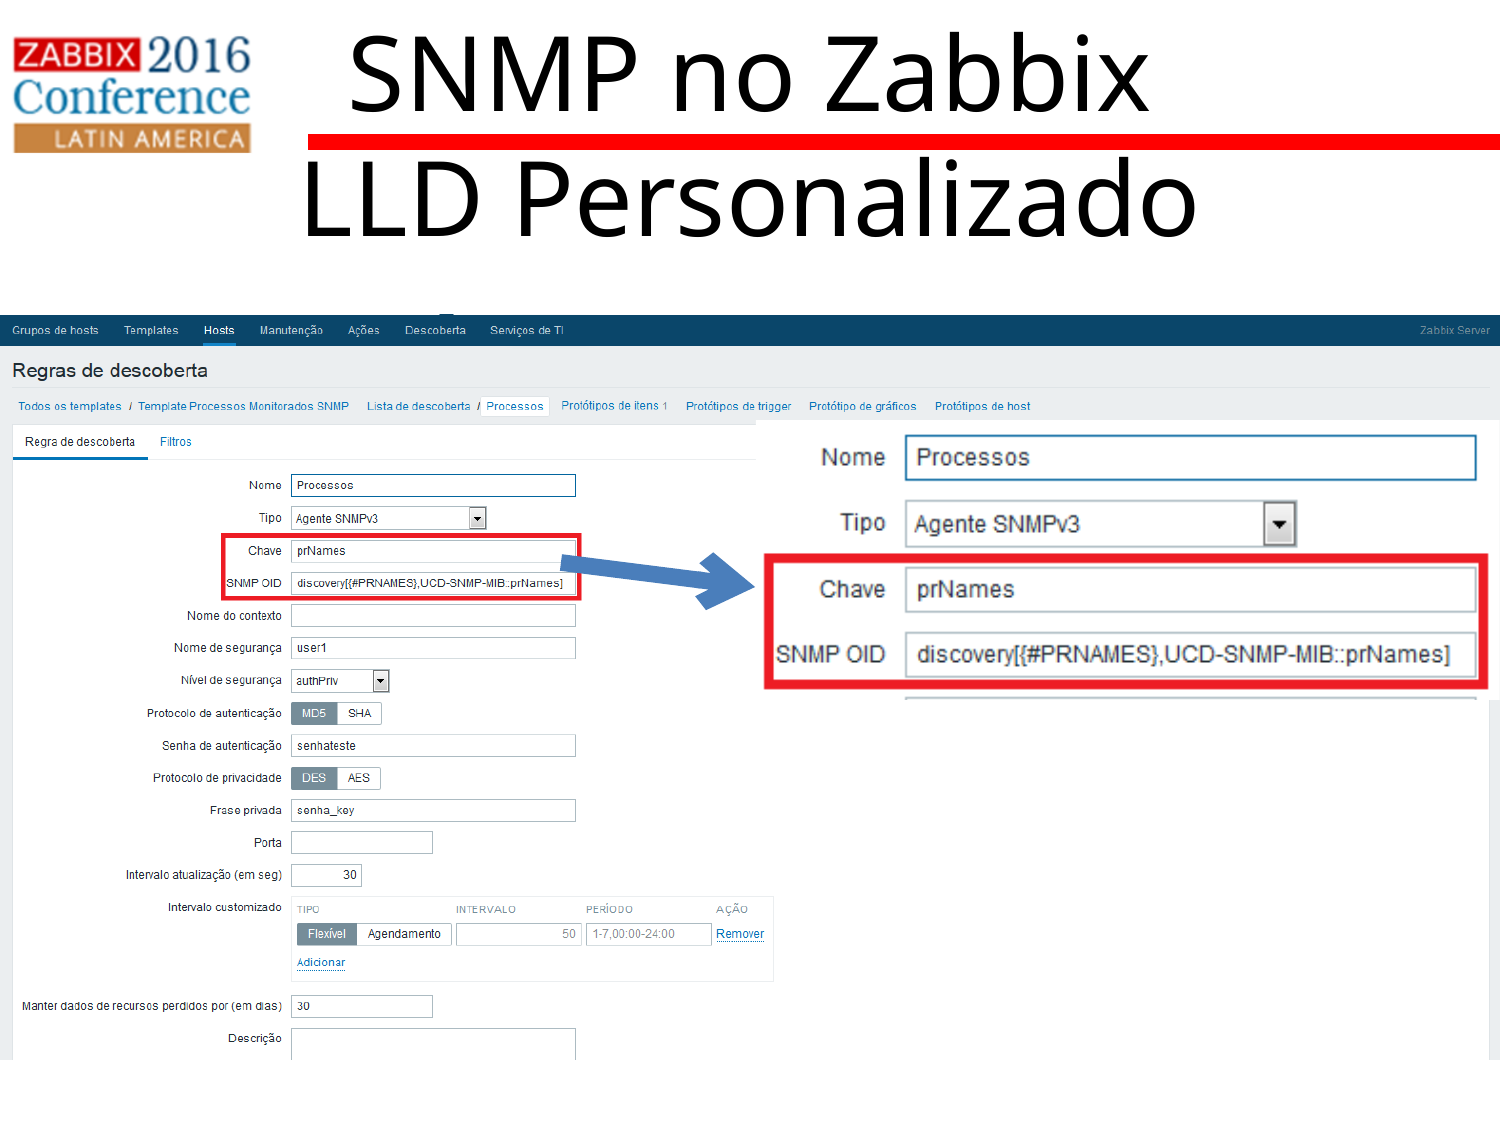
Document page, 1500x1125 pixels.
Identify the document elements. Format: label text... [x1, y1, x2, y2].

text_box SNMP no Zabbix LLD Personalizado [0, 0, 1500, 265]
picture [0, 314, 1500, 1060]
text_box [560, 562, 756, 588]
